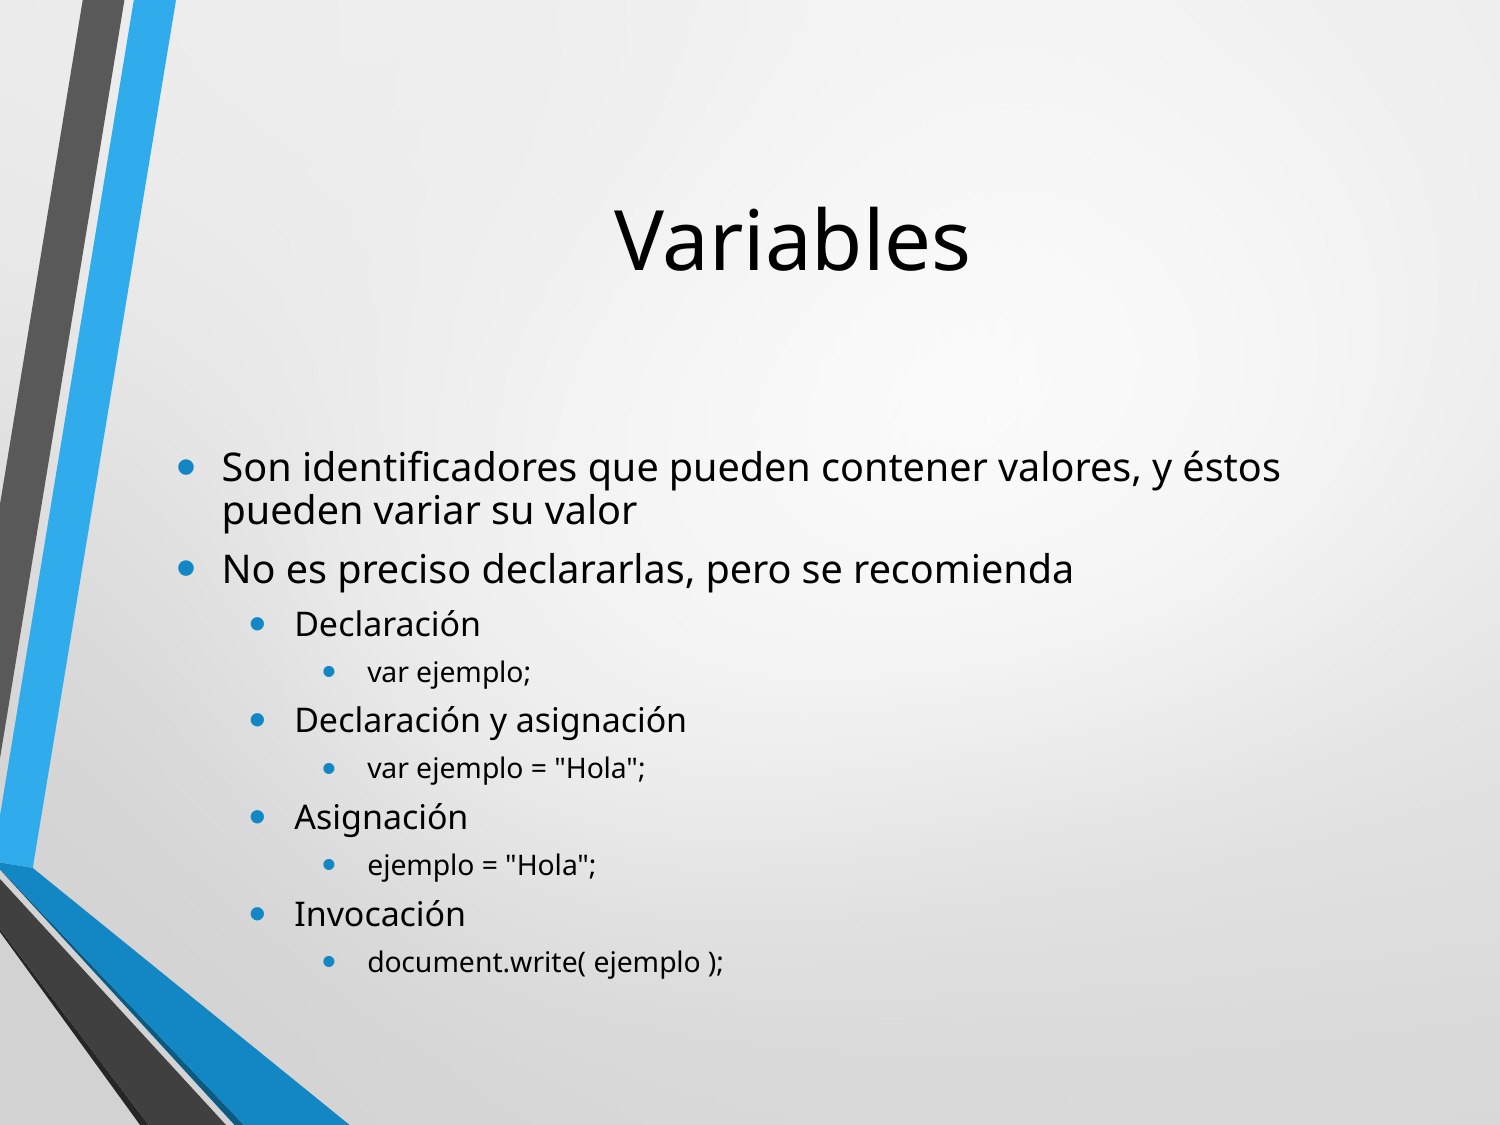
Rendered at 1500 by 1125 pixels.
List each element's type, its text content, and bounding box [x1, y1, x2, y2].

title Variables [161, 75, 1425, 400]
list Son identificadores que pueden contener valores, y éstos pueden variar su valor No es preciso declararlas, pero se recomienda Declaración var ejemplo; Declaración y asignación var ejemplo = "Hola"; Asignación ejemplo = "Hola"; Invocación document.write( ejemplo ); [161, 437, 1425, 989]
